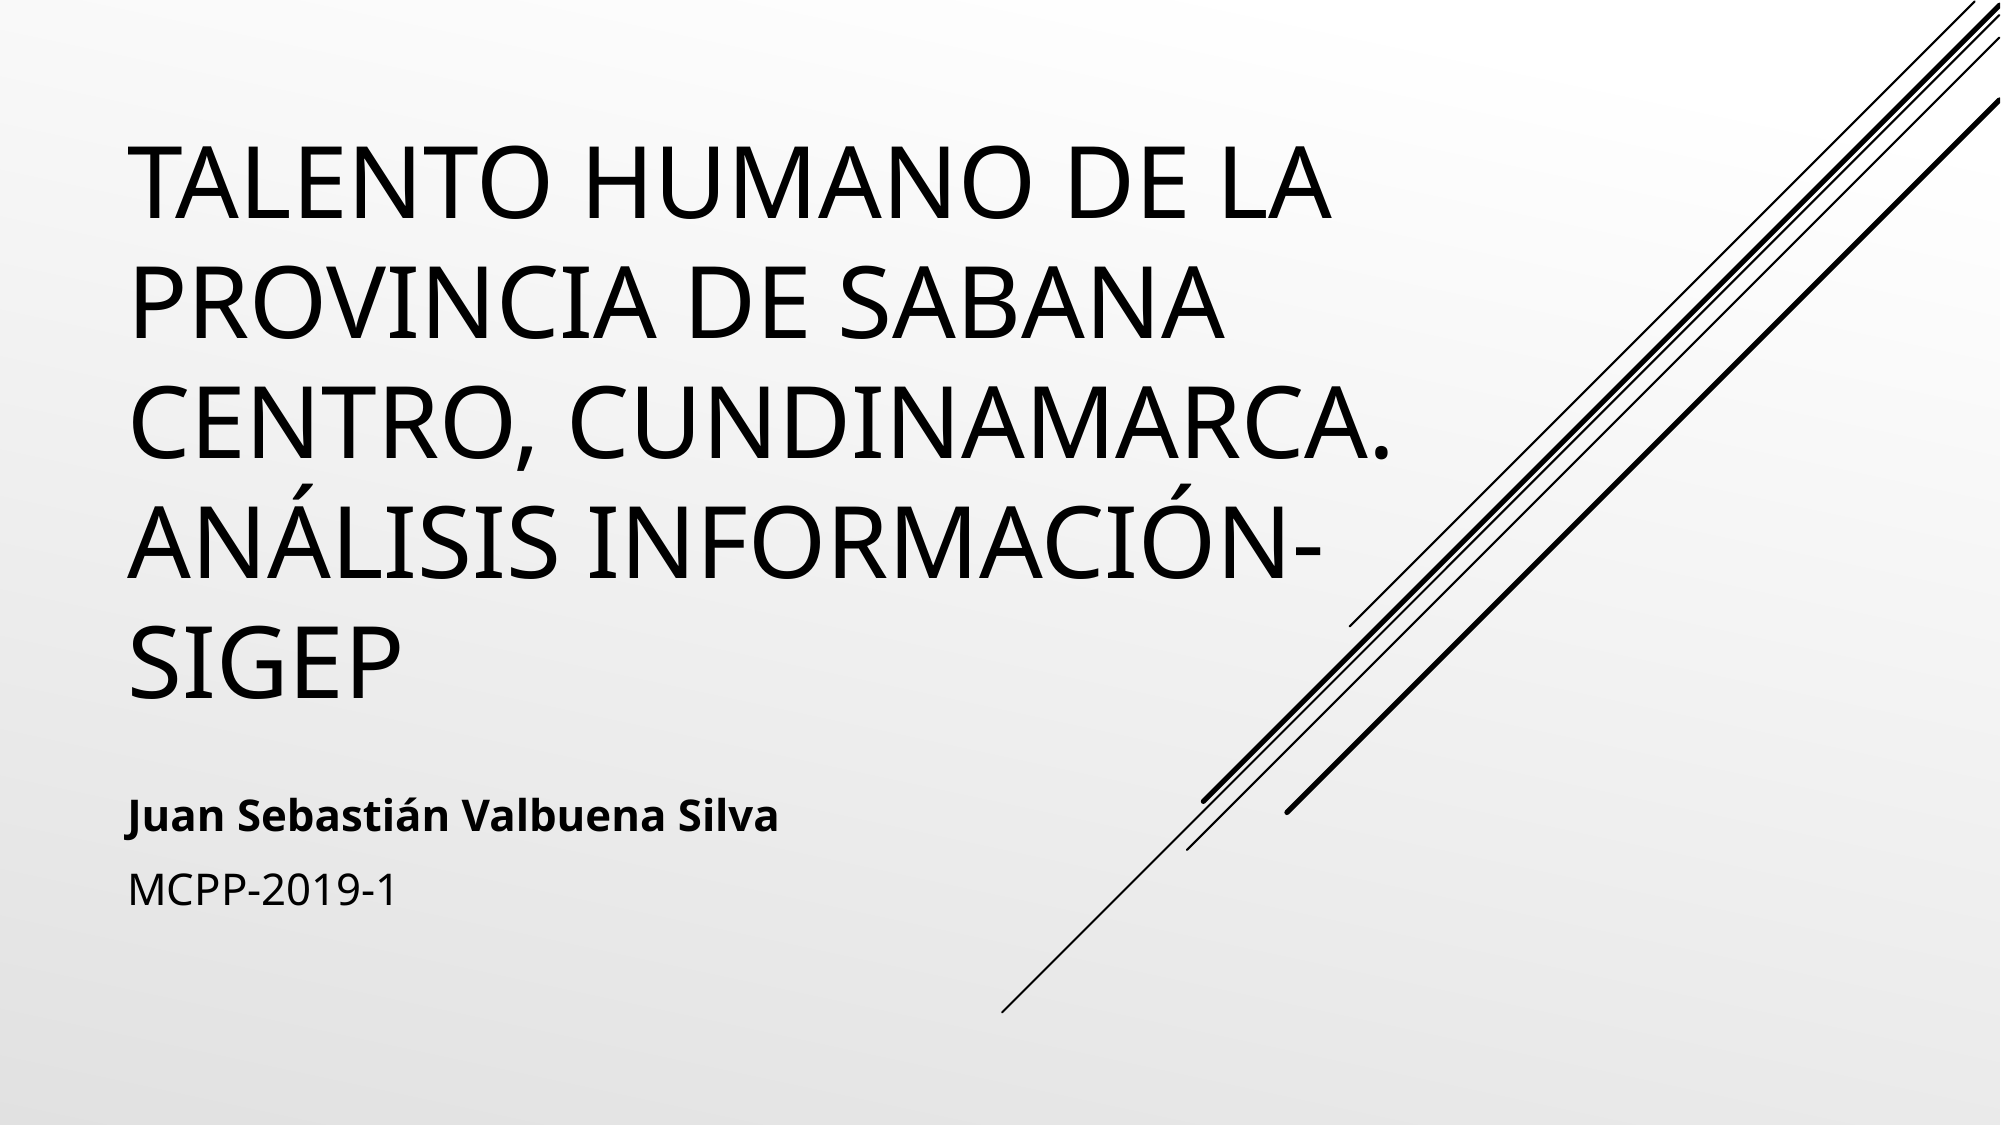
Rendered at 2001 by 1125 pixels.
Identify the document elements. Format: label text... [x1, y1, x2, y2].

subtitle Juan Sebastián Valbuena Silva MCPP-2019-1 [112, 780, 1163, 950]
title talento humano de la provincia de sabana centro, Cundinamarca. Análisis información- sigep [112, 110, 1425, 727]
